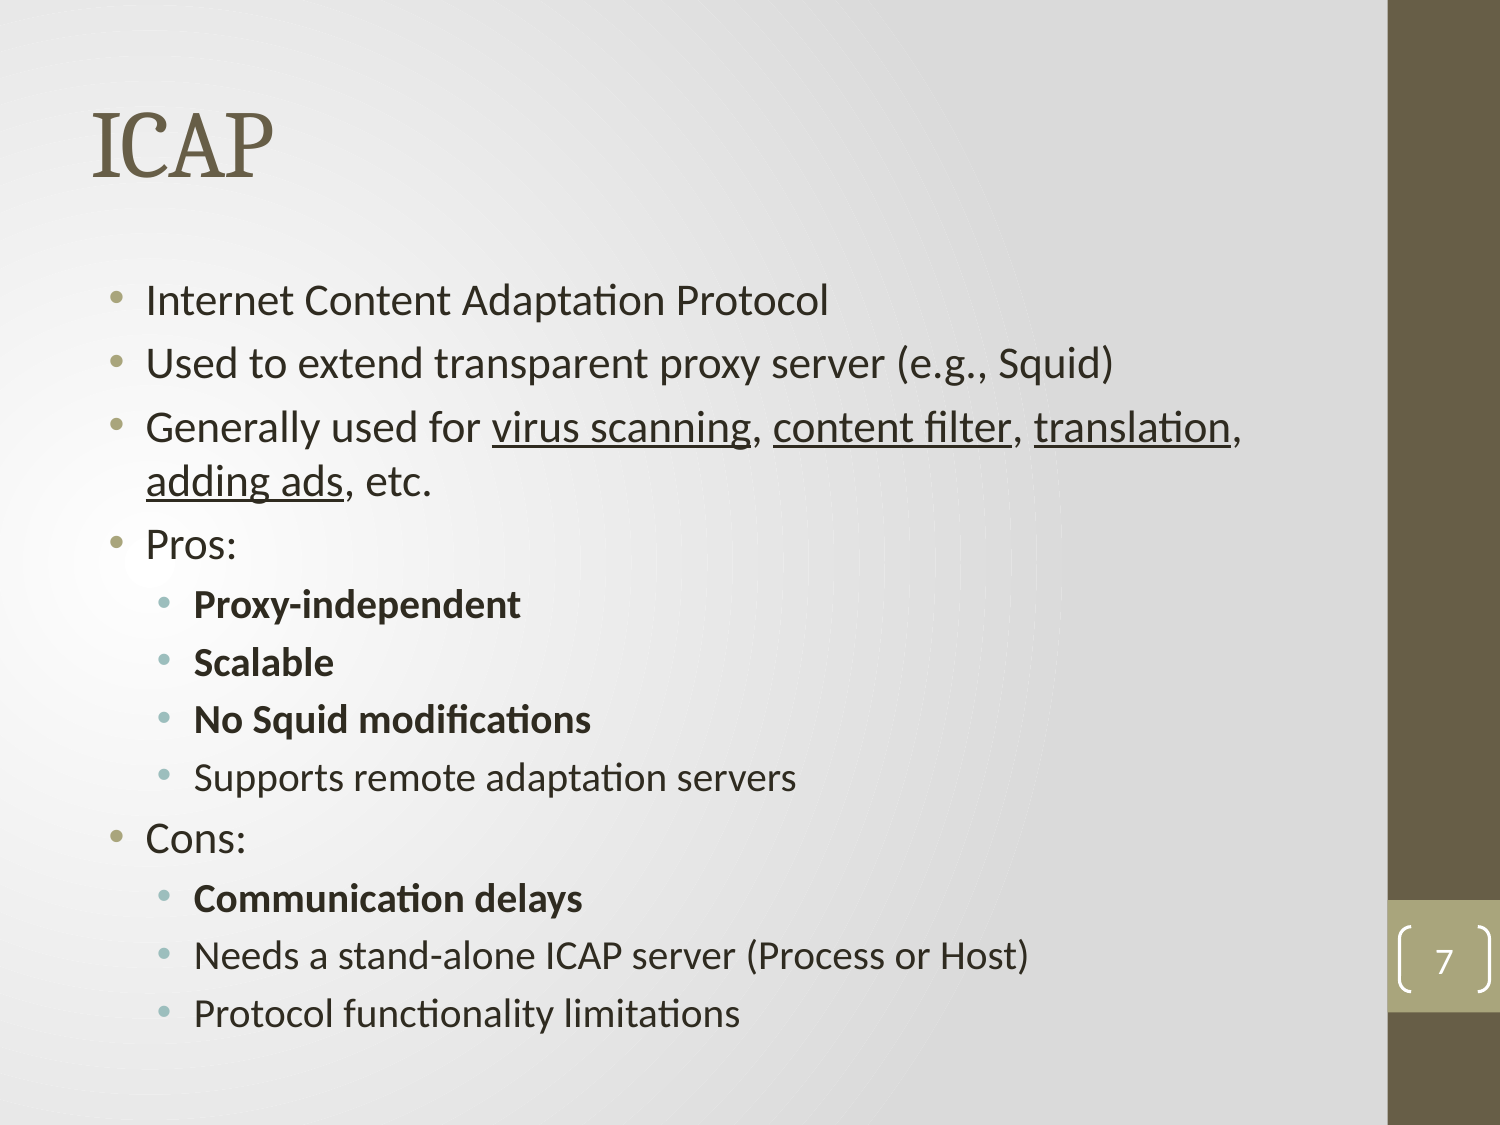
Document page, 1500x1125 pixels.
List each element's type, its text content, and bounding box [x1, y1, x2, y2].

list Internet Content Adaptation Protocol Used to extend transparent proxy server (e.g., Squid) Generally used for virus scanning, content filter, translation, adding ads, etc. Pros: Proxy-independent Scalable No Squid modifications Supports remote adaptation servers Cons: Communication delays Needs a stand-alone ICAP server (Process or Host) Protocol functionality limitations [75, 262, 1325, 1050]
slide_number 7 [1397, 925, 1492, 994]
title ICAP [75, 45, 1325, 233]
